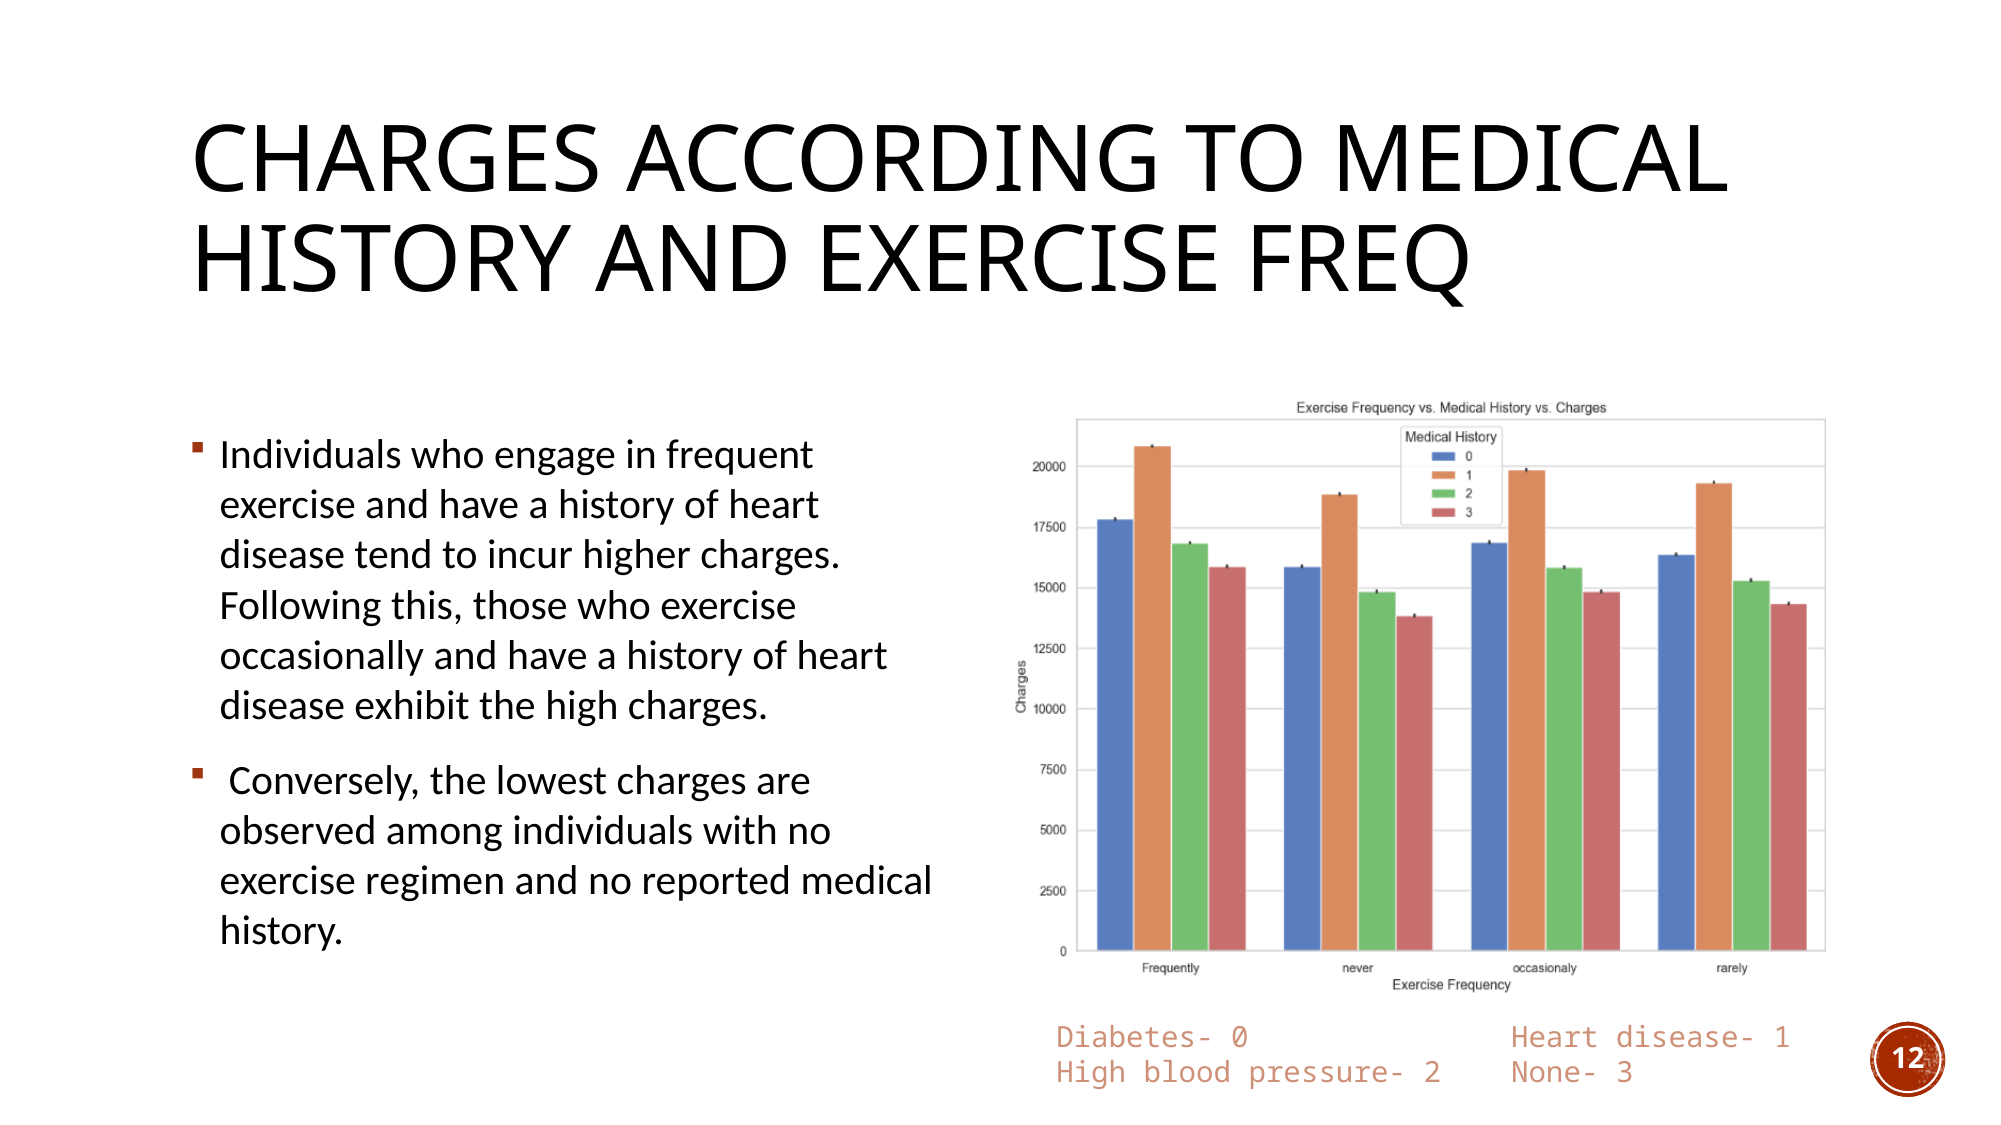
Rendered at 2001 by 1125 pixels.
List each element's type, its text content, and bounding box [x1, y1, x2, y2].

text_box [1872, 1024, 1943, 1095]
list Individuals who engage in frequent exercise and have a history of heart disease tend to incur higher charges. Following this, those who exercise occasionally and have a history of heart disease exhibit the high charges. Conversely, the lowest charges are observed among individuals with no exercise regimen and no reported medical history. [174, 419, 958, 994]
title Charges according to medical history and exercise freq [175, 79, 1826, 344]
picture [1012, 397, 1826, 994]
text_box Diabetes- 0 Heart disease- 1 High blood pressure- 2 None- 3 [1041, 1011, 2000, 1096]
